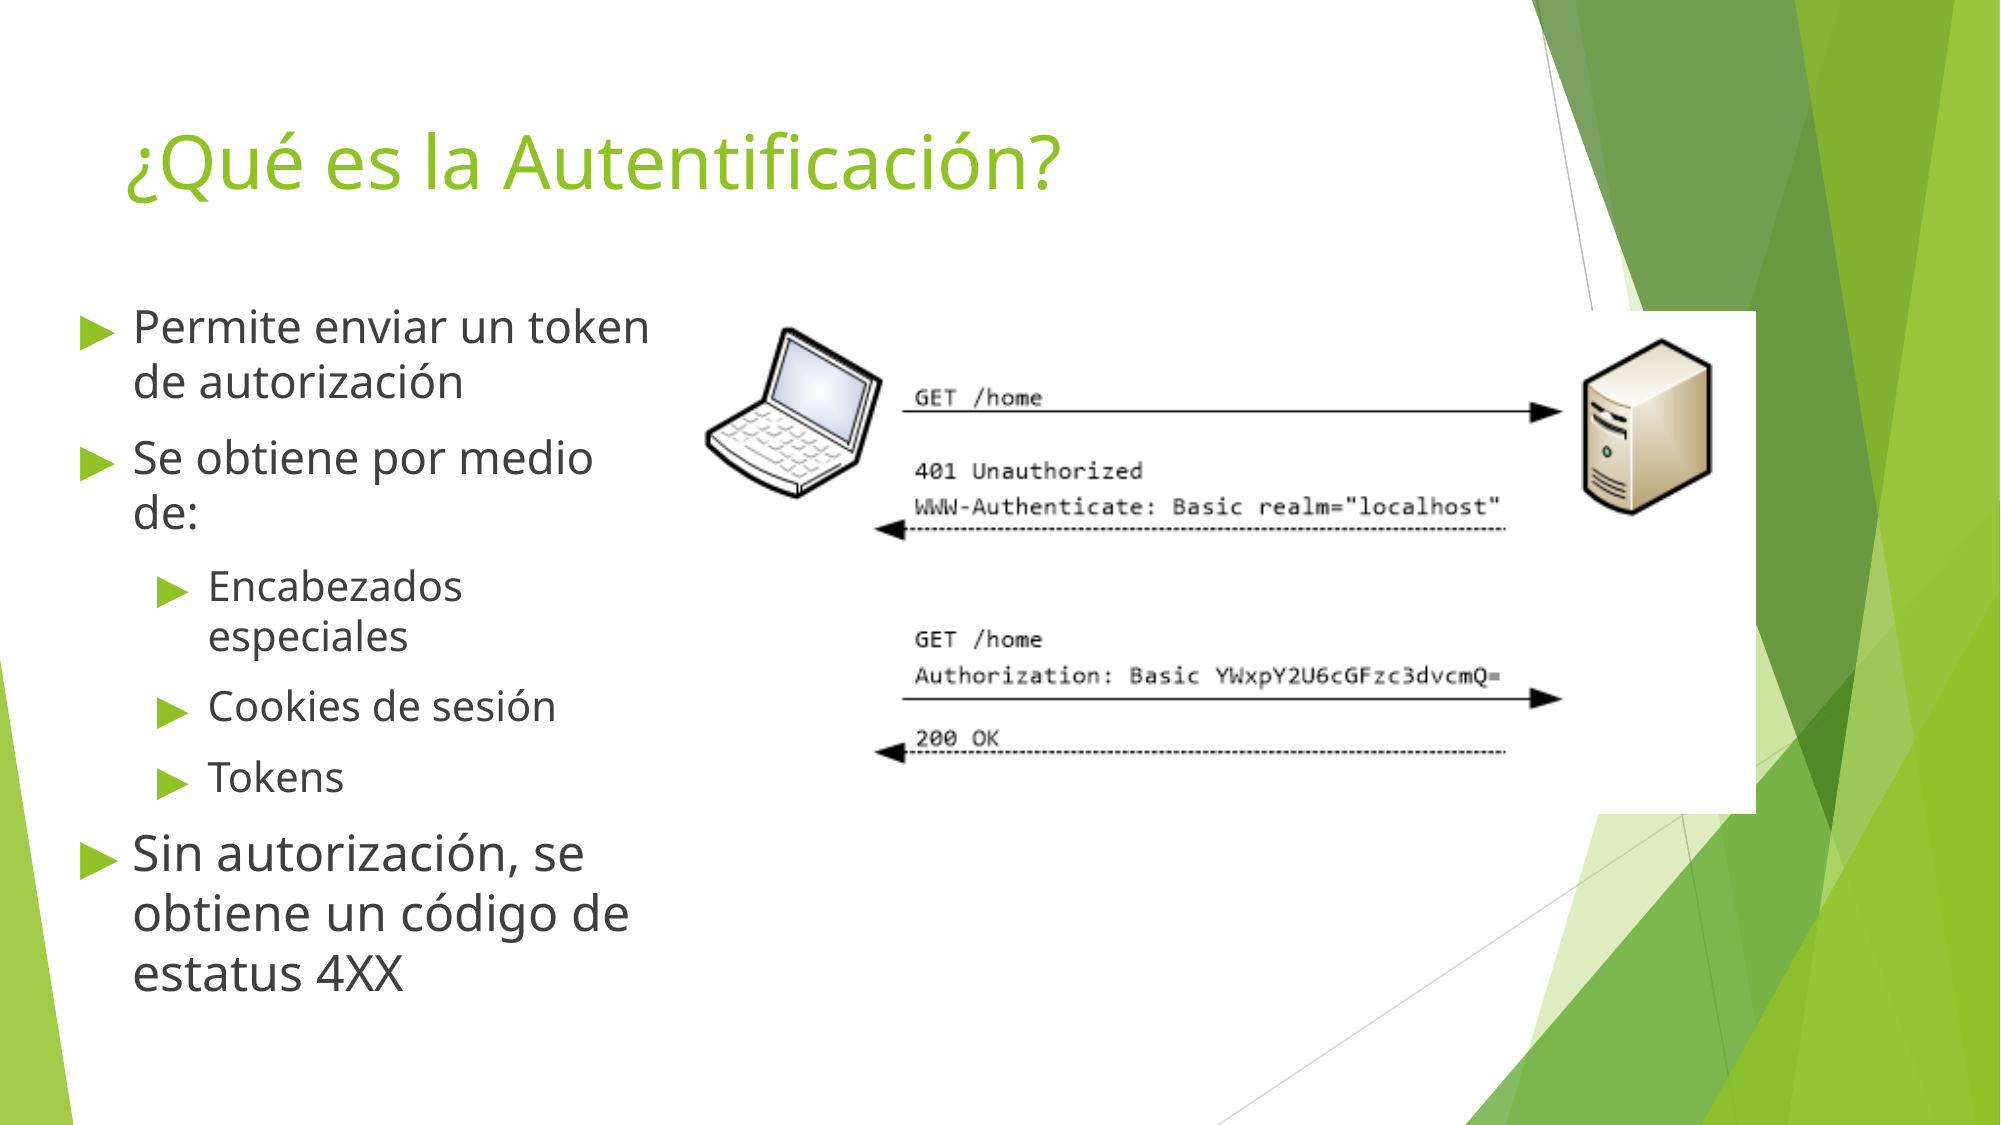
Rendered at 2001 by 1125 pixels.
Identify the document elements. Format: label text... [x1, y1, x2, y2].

list Permite enviar un token de autorización Se obtiene por medio de: Encabezados especiales Cookies de sesión Tokens Sin autorización, se obtiene un código de estatus 4XX [42, 282, 669, 1125]
title ¿Qué es la Autentificación? [111, 99, 1519, 259]
picture [668, 311, 1756, 814]
